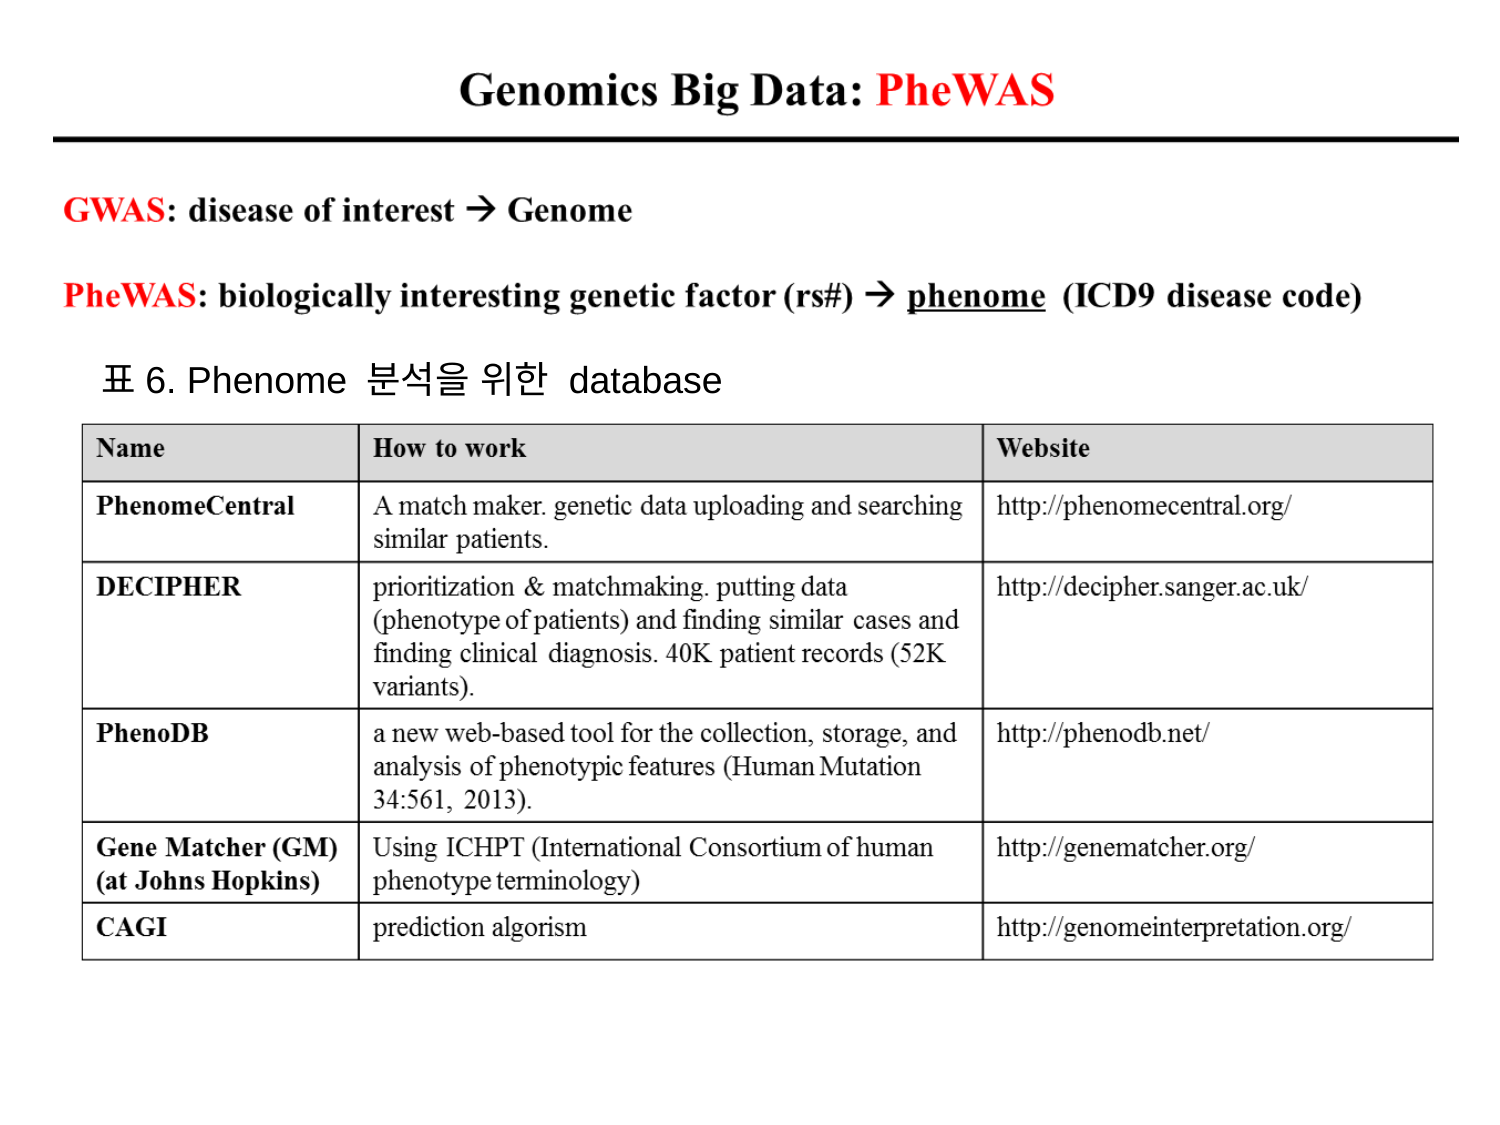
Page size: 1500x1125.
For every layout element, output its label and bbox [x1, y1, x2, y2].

picture [52, 30, 1459, 1077]
